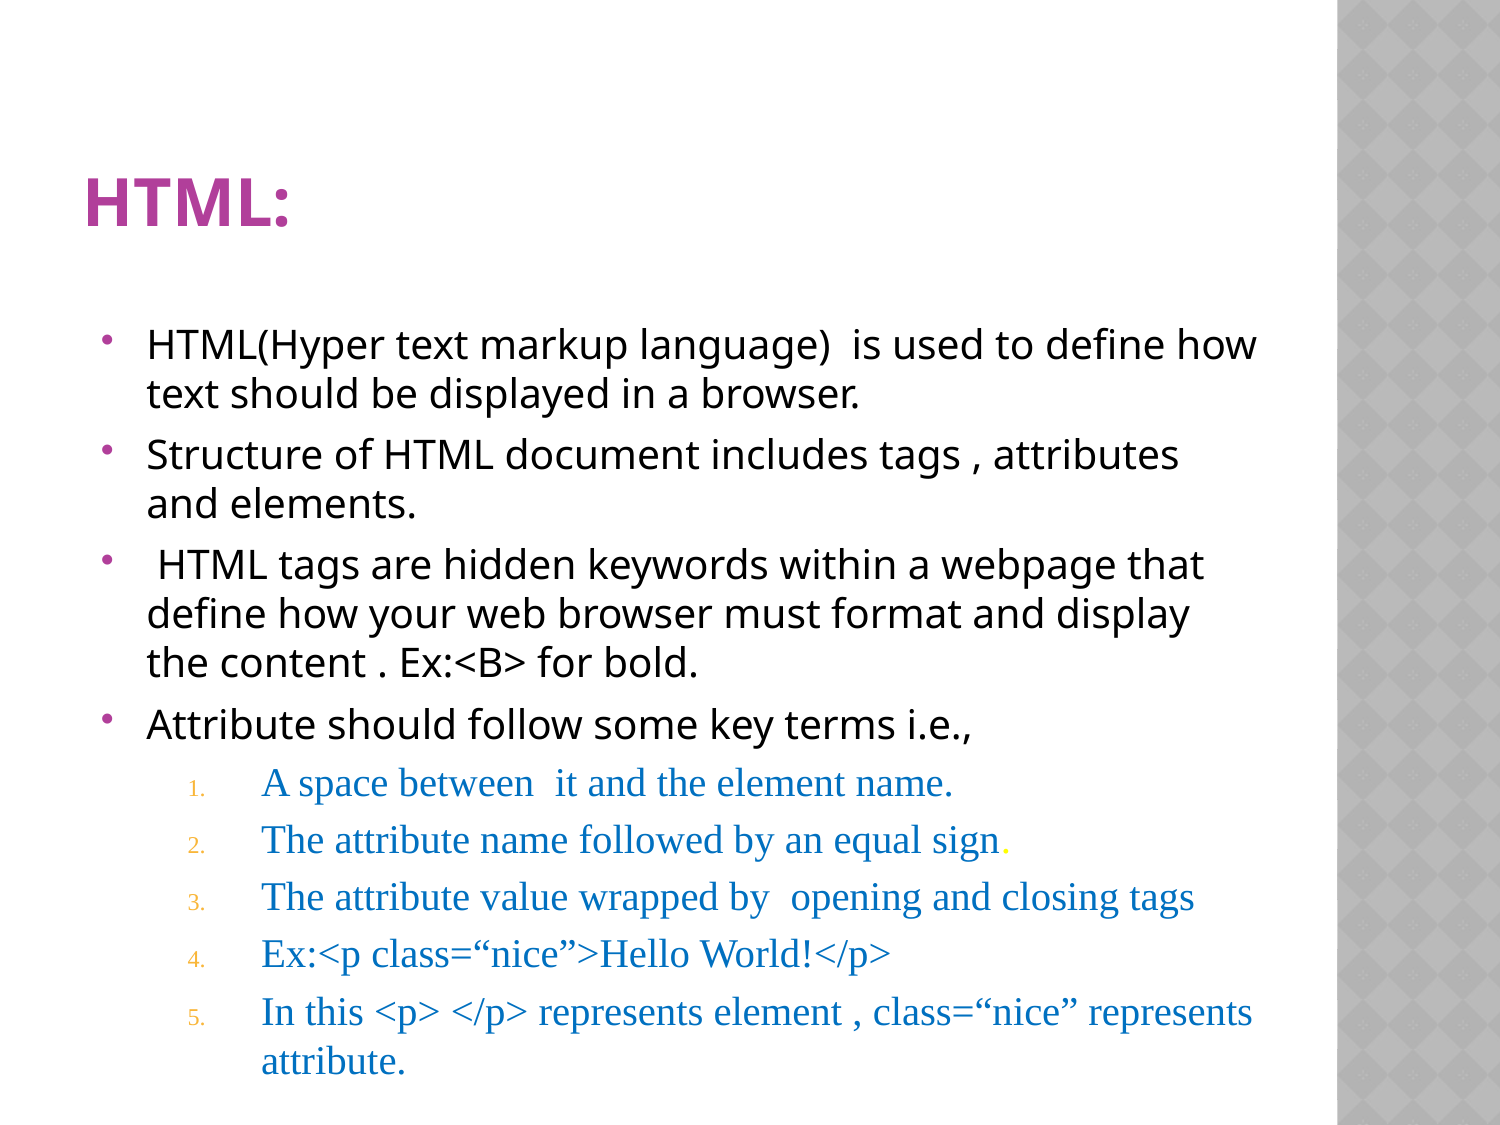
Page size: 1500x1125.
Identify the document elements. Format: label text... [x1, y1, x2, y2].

title HTML: [75, 52, 1263, 240]
list HTML(Hyper text markup language) is used to define how text should be displayed in a browser. Structure of HTML document includes tags , attributes and elements. HTML tags are hidden keywords within a webpage that define how your web browser must format and display the content . Ex:<B> for bold. Attribute should follow some key terms i.e., A space between it and the element name. The attribute name followed by an equal sign. The attribute value wrapped by opening and closing tags Ex:<p class=“nice”>Hello World!</p> In this <p> </p> represents element , class=“nice” represents attribute. [87, 249, 1275, 1095]
